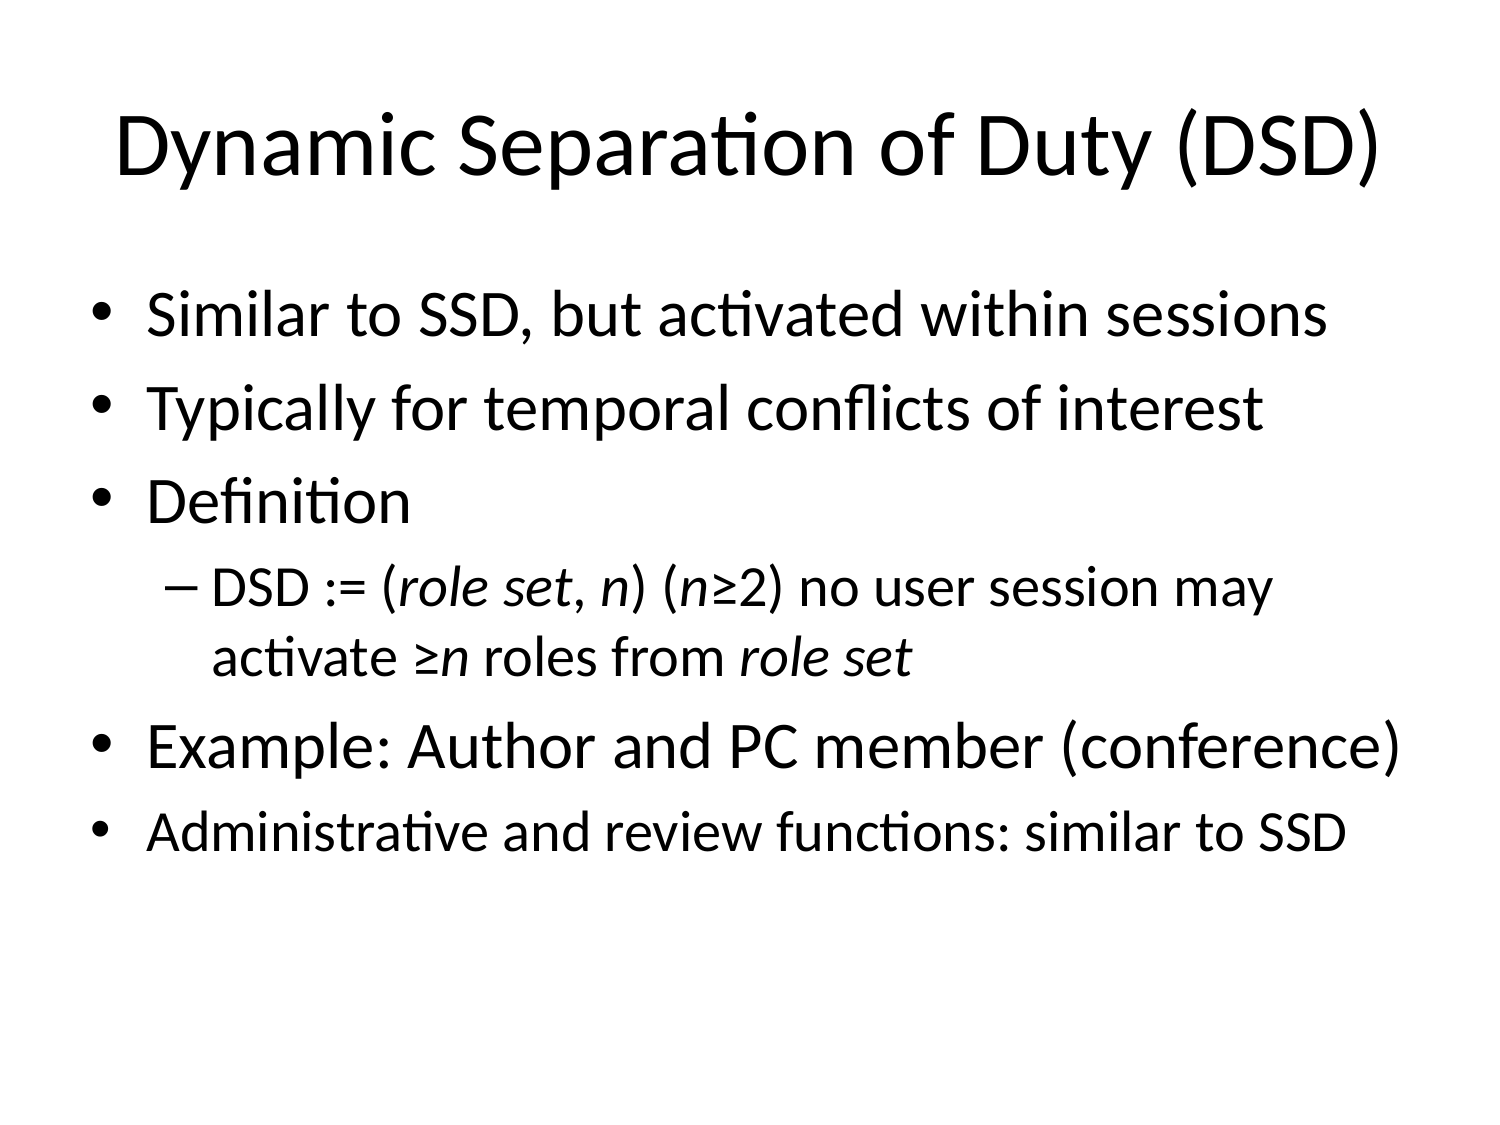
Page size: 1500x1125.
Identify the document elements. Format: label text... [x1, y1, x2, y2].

list Similar to SSD, but activated within sessions Typically for temporal conflicts of interest Definition DSD := (role set, n) (n≥2) no user session may activate ≥n roles from role set Example: Author and PC member (conference) Administrative and review functions: similar to SSD [75, 262, 1425, 1005]
title Dynamic Separation of Duty (DSD) [75, 45, 1425, 233]
